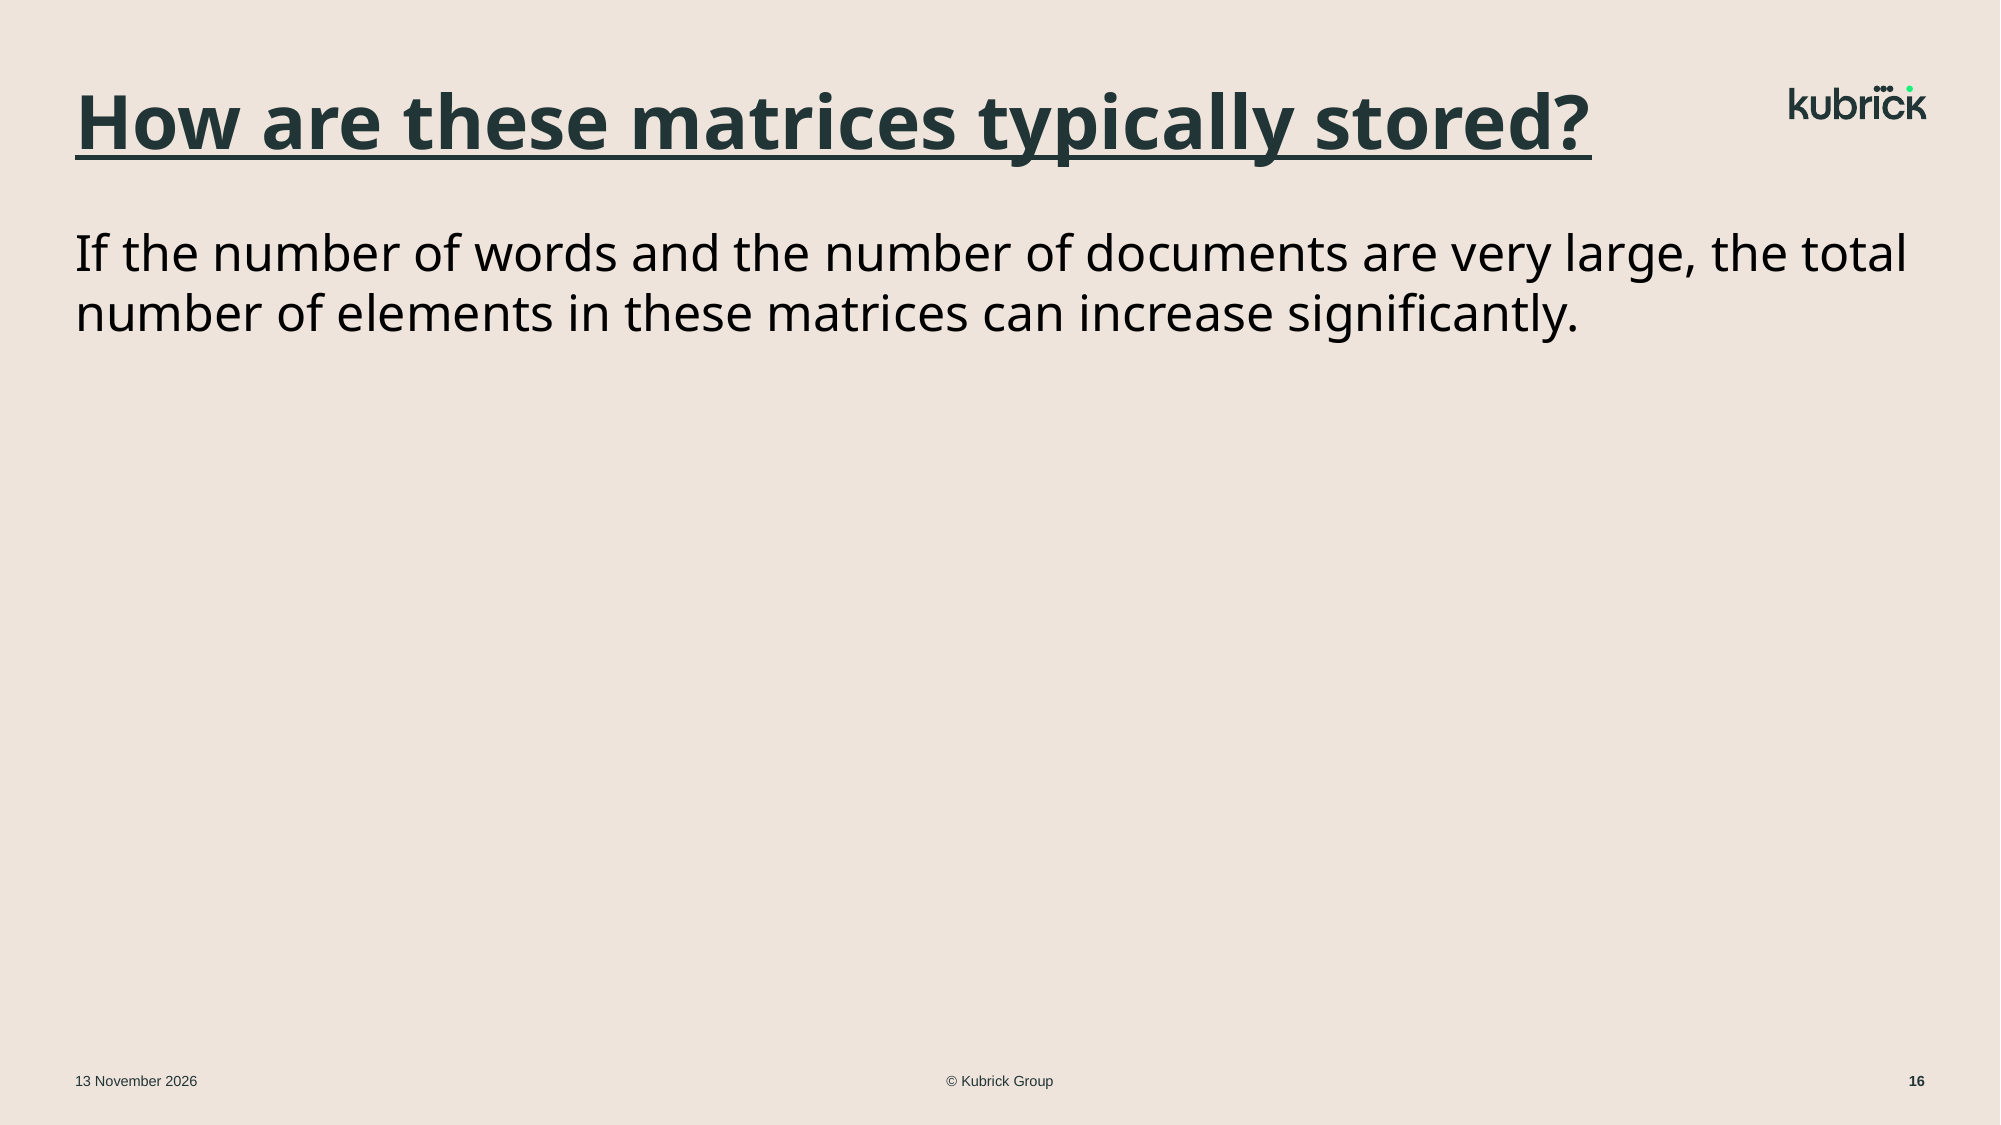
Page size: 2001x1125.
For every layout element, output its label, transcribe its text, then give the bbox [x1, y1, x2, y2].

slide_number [75, 1072, 525, 1104]
list If the number of words and the number of documents are very large, the total number of elements in these matrices can increase significantly. [75, 221, 1925, 1048]
footer © Kubrick Group [662, 1071, 1338, 1103]
slide_number 16 [1475, 1072, 1925, 1104]
title How are these matrices typically stored? [75, 84, 1692, 164]
